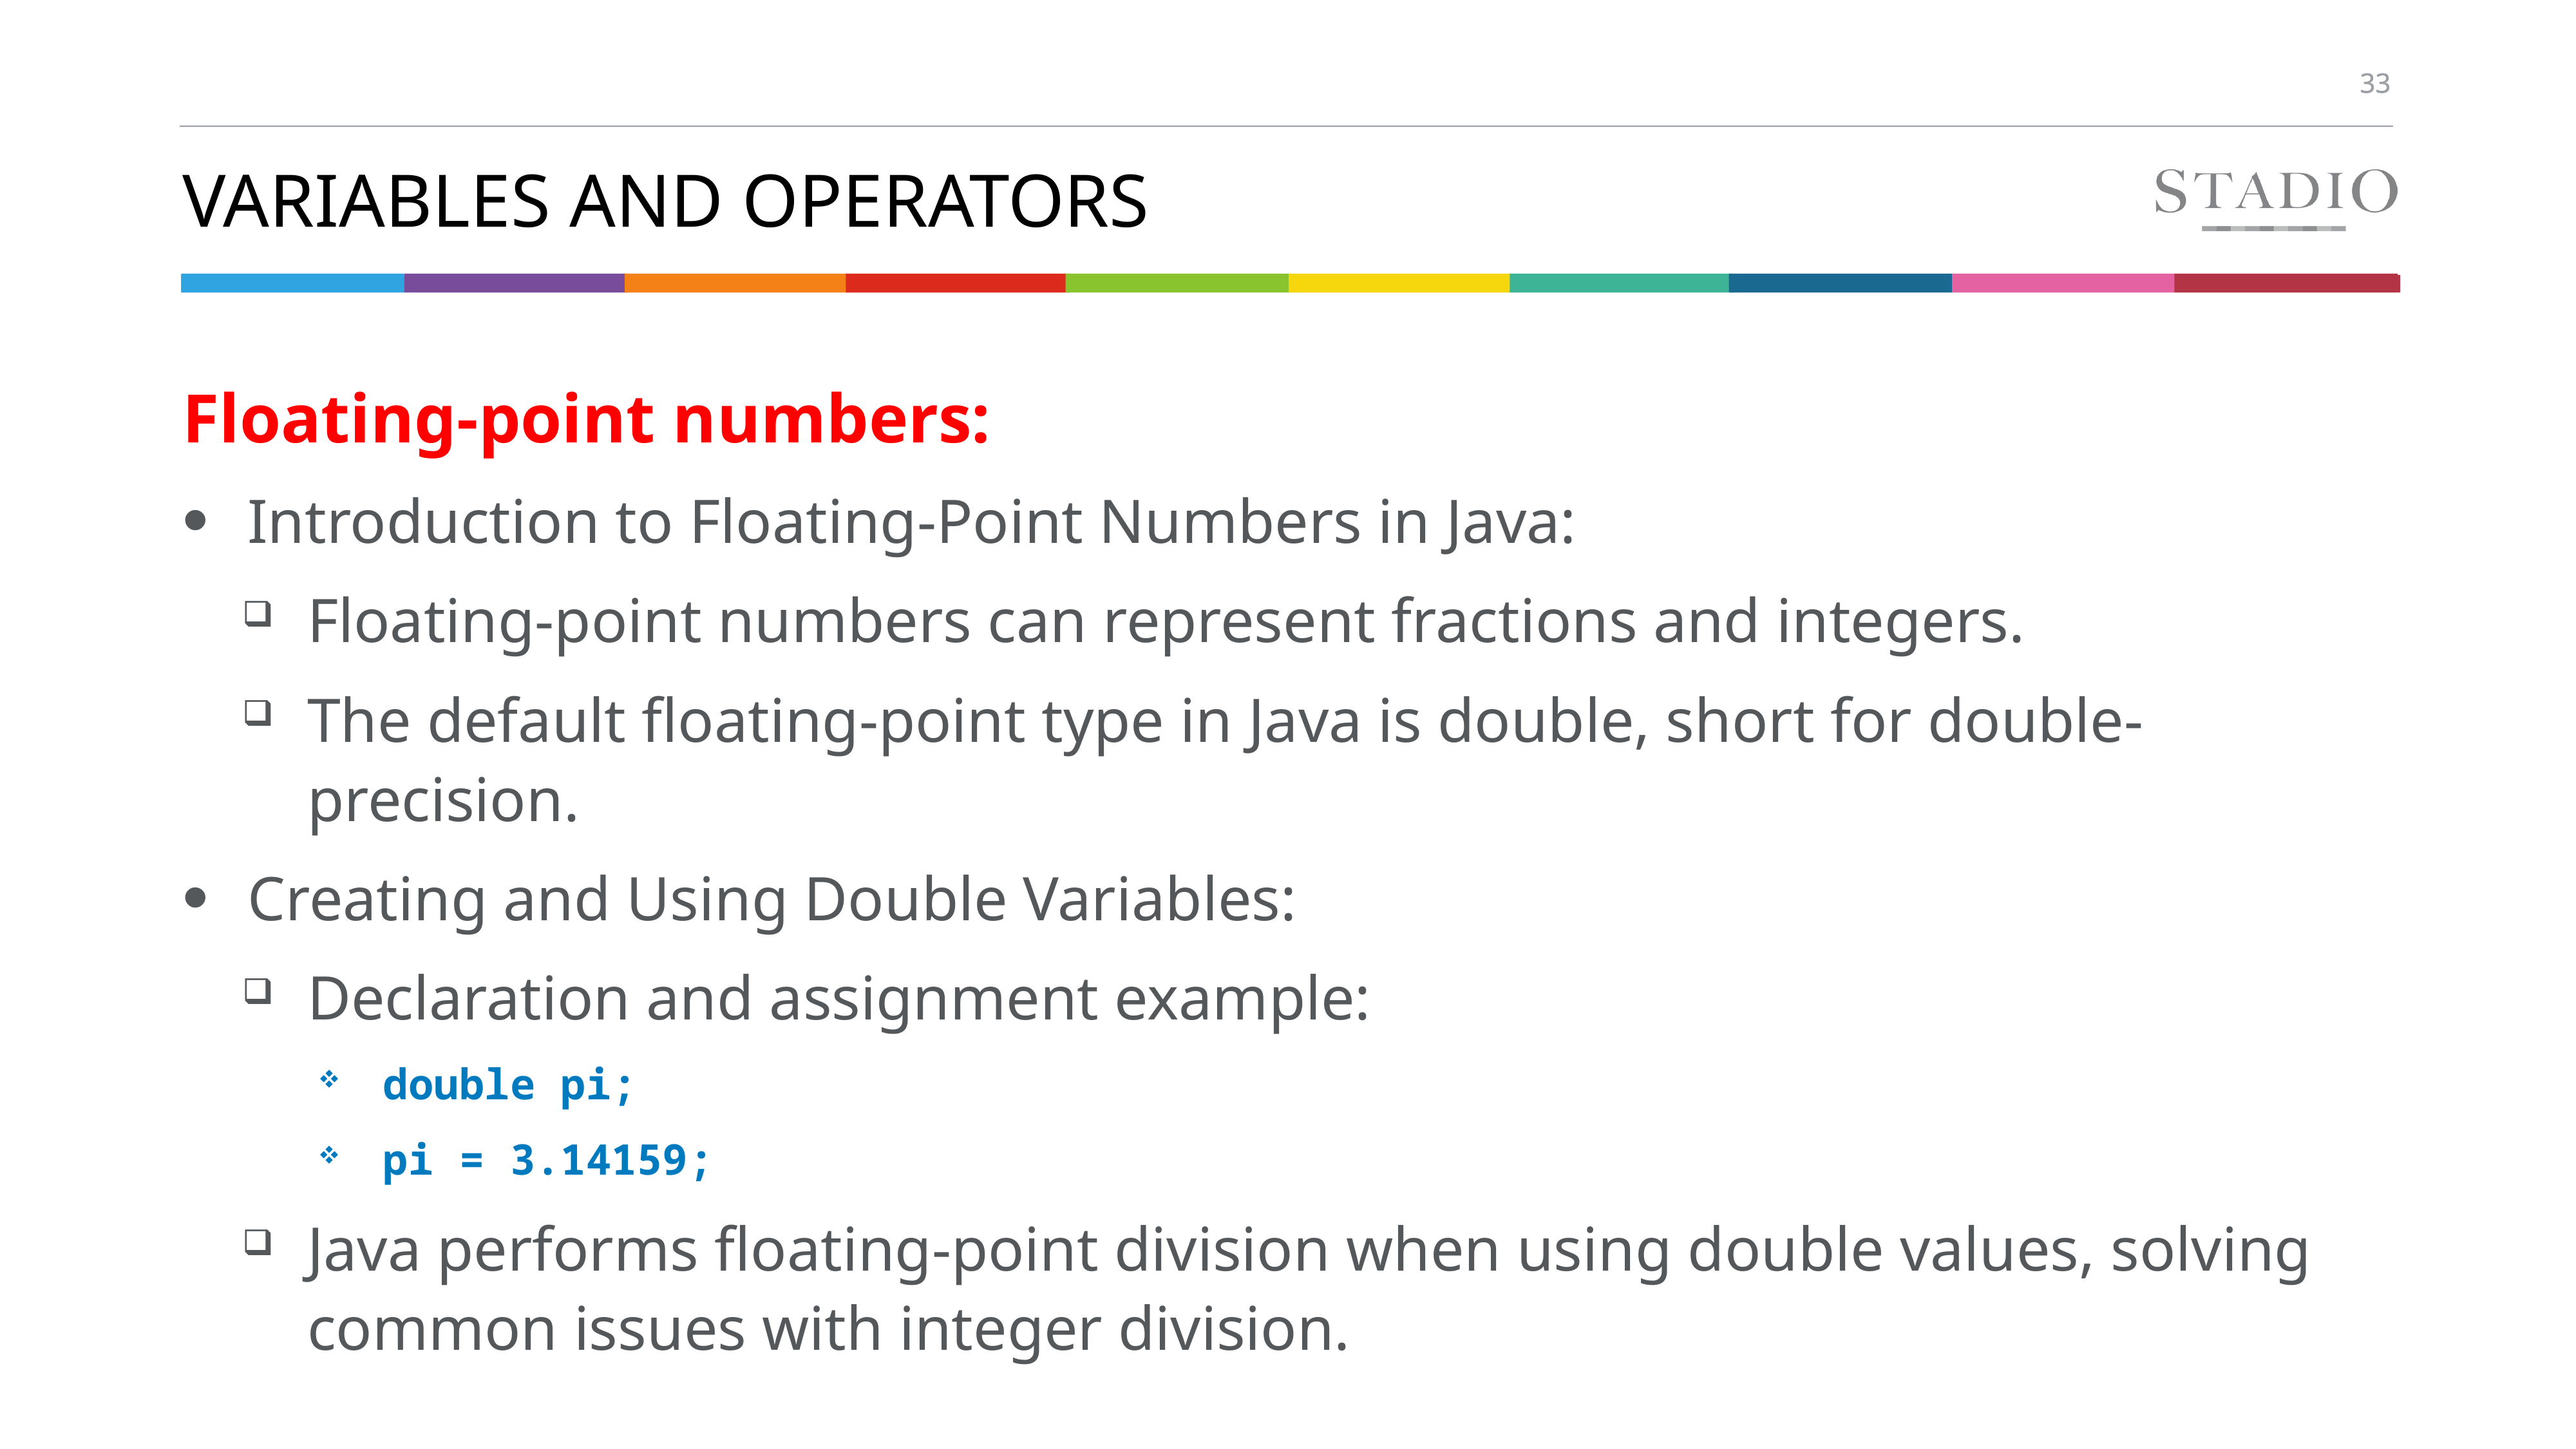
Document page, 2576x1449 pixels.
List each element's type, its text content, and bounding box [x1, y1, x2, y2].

title Variables and Operators [182, 128, 2069, 131]
text_box [178, 131, 2398, 279]
picture [2112, 126, 2441, 274]
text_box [181, 273, 2398, 293]
list Floating-point numbers: Introduction to Floating-Point Numbers in Java: Floating-point numbers can represent fractions and integers. The default floating-point type in Java is double, short for double-precision. Creating and Using Double Variables: Declaration and assignment example: double pi; pi = 3.14159; Java performs floating-point division when using double values, solving common issues with integer division. [182, 367, 2402, 1370]
